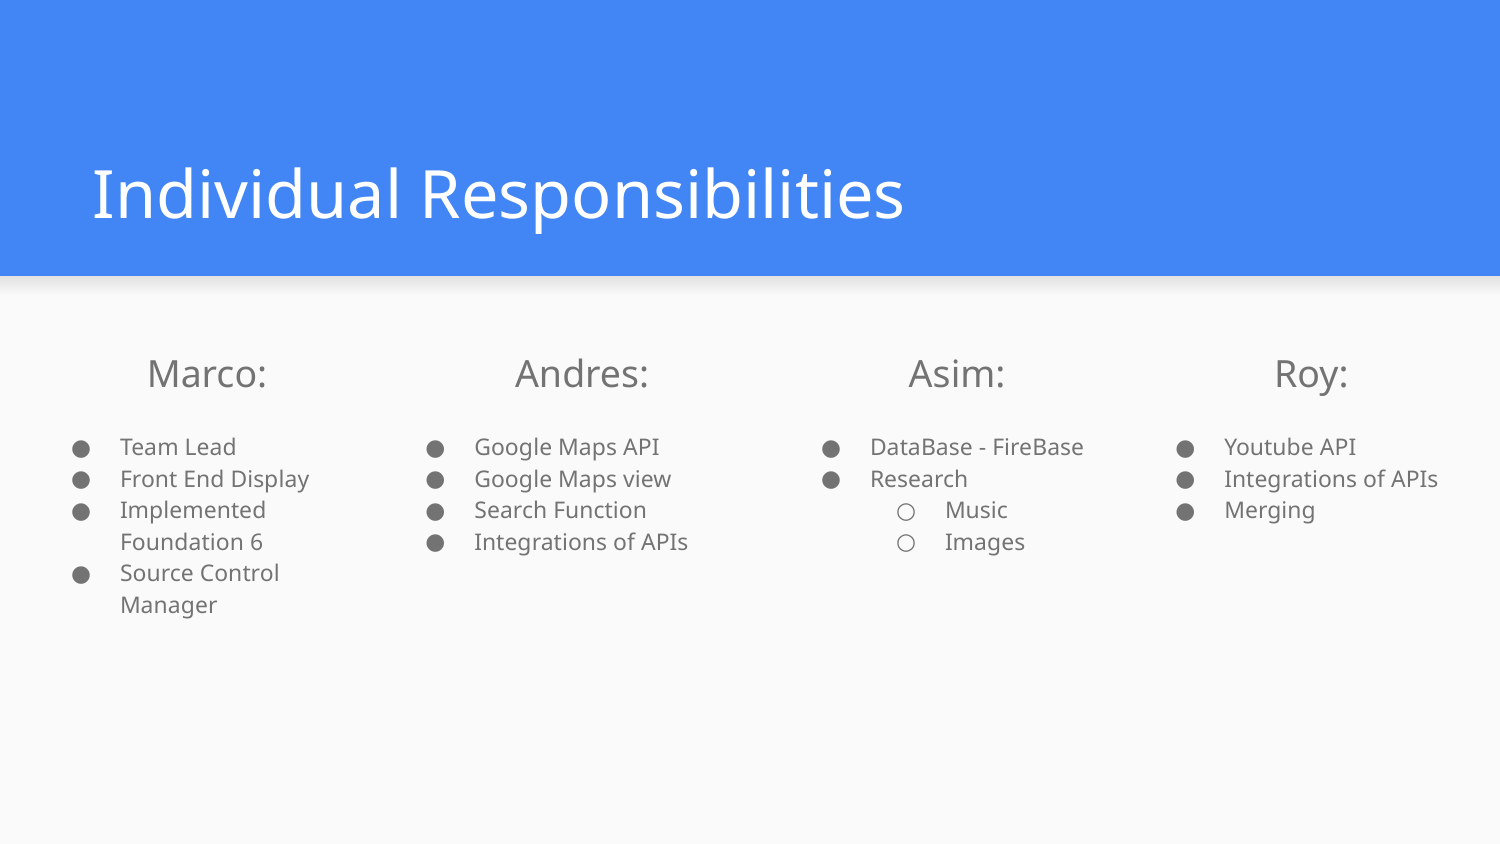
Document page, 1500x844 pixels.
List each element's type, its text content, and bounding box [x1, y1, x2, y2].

list Marco: Team Lead Front End Display Implemented Foundation 6 Source Control Manager [30, 328, 384, 683]
list Andres: Google Maps API Google Maps view Search Function Integrations of APIs [384, 328, 780, 683]
title Individual Responsibilities [77, 121, 1427, 248]
list Asim: DataBase - FireBase Research Music Images [780, 328, 1134, 683]
list Roy: Youtube API Integrations of APIs Merging [1134, 328, 1489, 683]
